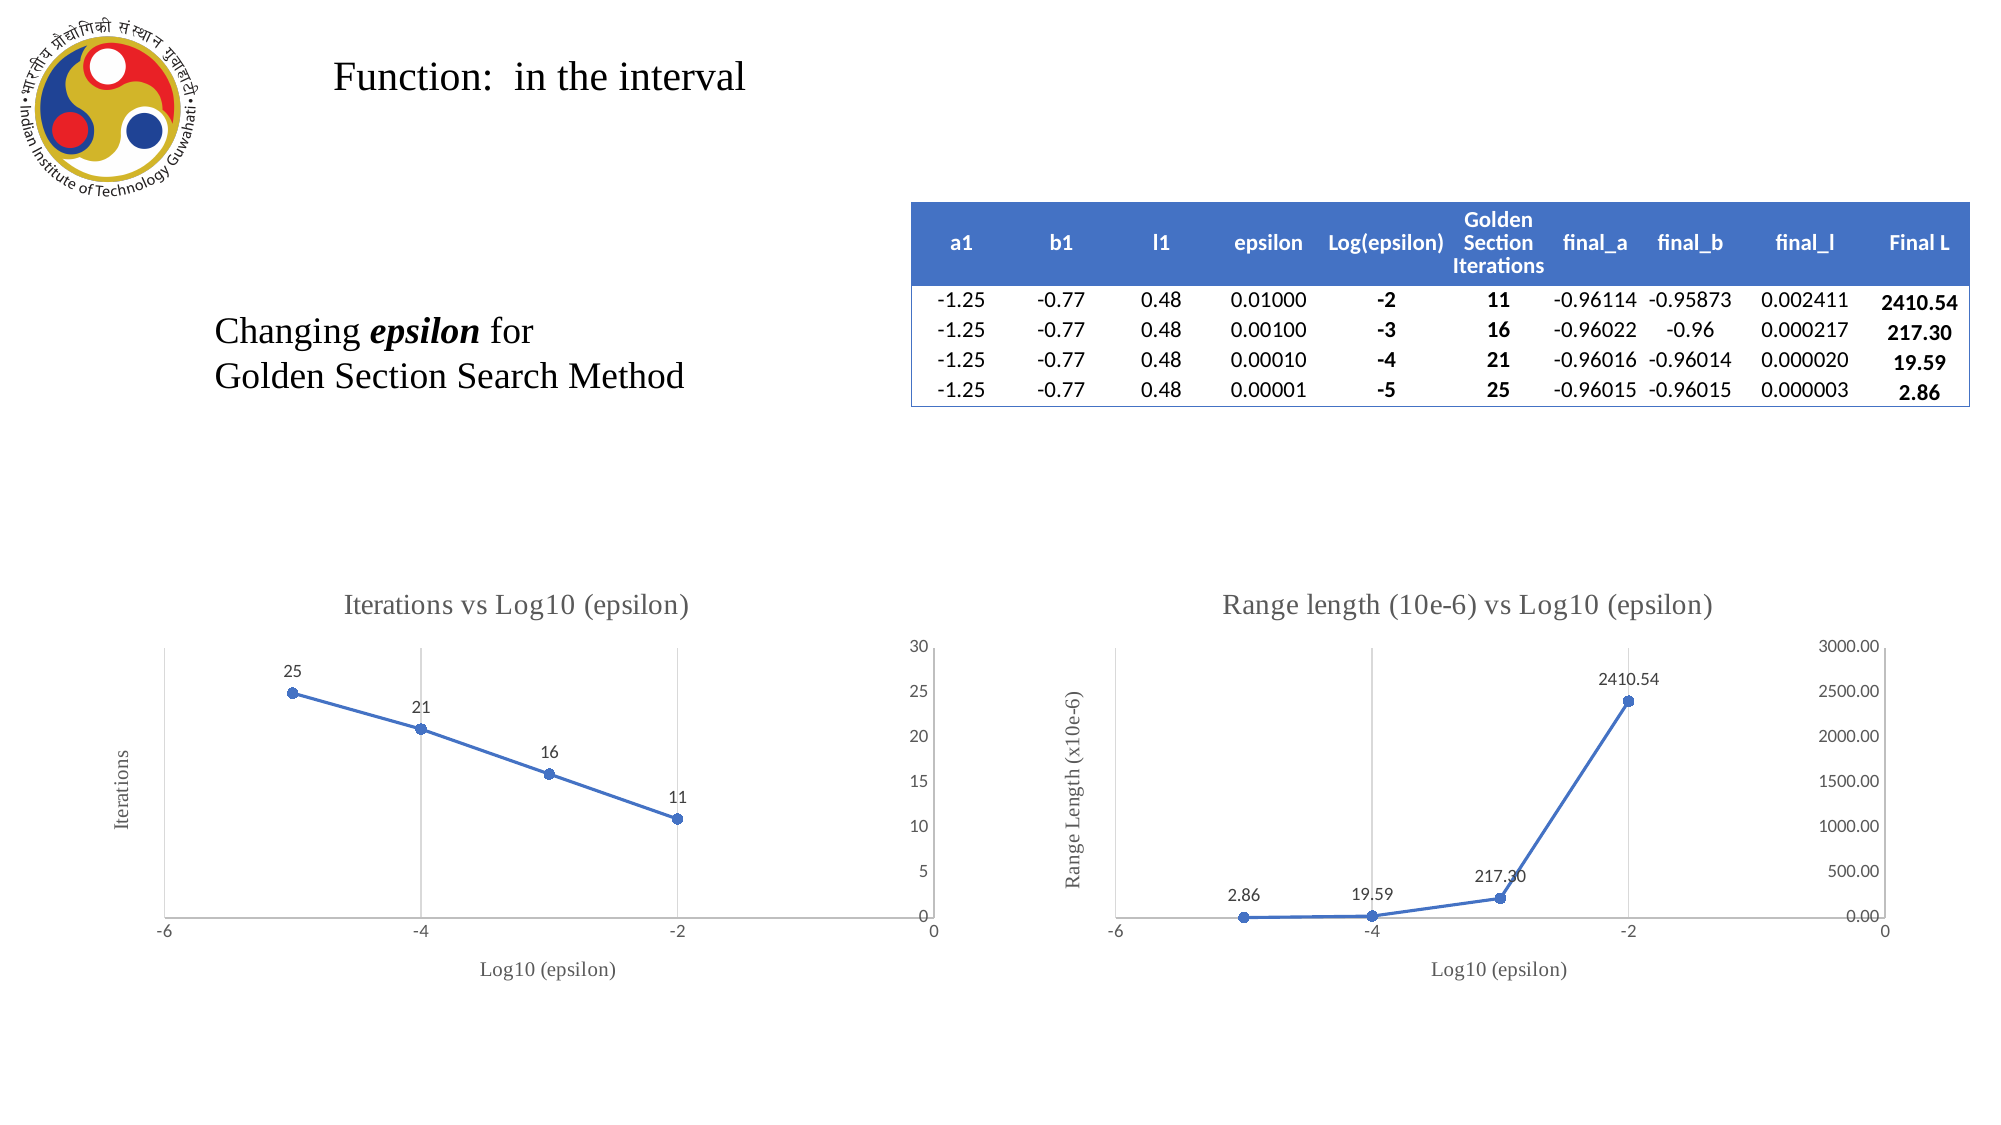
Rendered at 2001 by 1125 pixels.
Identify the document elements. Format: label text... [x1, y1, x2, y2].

table_cell 25 [1447, 376, 1550, 406]
table_cell 19.59 [1870, 346, 1969, 376]
table_header b1 [1012, 203, 1112, 286]
table_cell 16 [1447, 316, 1550, 346]
table_cell -0.96015 [1641, 376, 1741, 406]
chart [76, 562, 957, 1013]
table_cell -0.77 [1012, 286, 1112, 316]
table_cell 0.000217 [1741, 316, 1870, 346]
table_cell -1.25 [912, 286, 1012, 316]
table_cell 2410.54 [1870, 286, 1969, 316]
table_cell 0.002411 [1741, 286, 1870, 316]
table_header Log(epsilon) [1326, 203, 1447, 286]
table_cell 0.48 [1112, 346, 1212, 376]
table_cell 2.86 [1870, 376, 1969, 406]
table_header Final L [1870, 203, 1969, 286]
table_cell -5 [1326, 376, 1447, 406]
table_cell 217.30 [1870, 316, 1969, 346]
text_box Changing epsilon for Golden Section Search Method [199, 298, 911, 404]
table_header a1 [912, 203, 1012, 286]
table_cell 0.48 [1112, 376, 1212, 406]
table_cell 11 [1447, 286, 1550, 316]
table_cell 0.48 [1112, 286, 1212, 316]
table_cell -1.25 [912, 346, 1012, 376]
table_header Golden Section Iterations [1447, 203, 1550, 286]
table_cell -0.96114 [1550, 286, 1641, 316]
table_cell 21 [1447, 346, 1550, 376]
table_cell -1.25 [912, 376, 1012, 406]
table_cell 0.00100 [1212, 316, 1326, 346]
table_cell -3 [1326, 316, 1447, 346]
chart [1027, 562, 1908, 1013]
picture [14, 14, 200, 202]
table_cell -0.96015 [1550, 376, 1641, 406]
table_cell -2 [1326, 286, 1447, 316]
table_cell 0.000020 [1741, 346, 1870, 376]
table_cell 0.48 [1112, 316, 1212, 346]
table_cell -0.95873 [1641, 286, 1741, 316]
table_cell -0.77 [1012, 376, 1112, 406]
table_cell 0.00010 [1212, 346, 1326, 376]
table_header final_l [1741, 203, 1870, 286]
table_cell -0.96 [1641, 316, 1741, 346]
table_cell -0.96022 [1550, 316, 1641, 346]
table_cell -0.77 [1012, 346, 1112, 376]
table_header final_a [1550, 203, 1641, 286]
table_header final_b [1641, 203, 1741, 286]
table_cell 0.01000 [1212, 286, 1326, 316]
table_cell 0.000003 [1741, 376, 1870, 406]
table_header l1 [1112, 203, 1212, 286]
table_header epsilon [1212, 203, 1326, 286]
table_cell -4 [1326, 346, 1447, 376]
table_cell -0.96014 [1641, 346, 1741, 376]
table_cell 0.00001 [1212, 376, 1326, 406]
table_cell -0.77 [1012, 316, 1112, 346]
table_cell -1.25 [912, 316, 1012, 346]
table_cell -0.96016 [1550, 346, 1641, 376]
